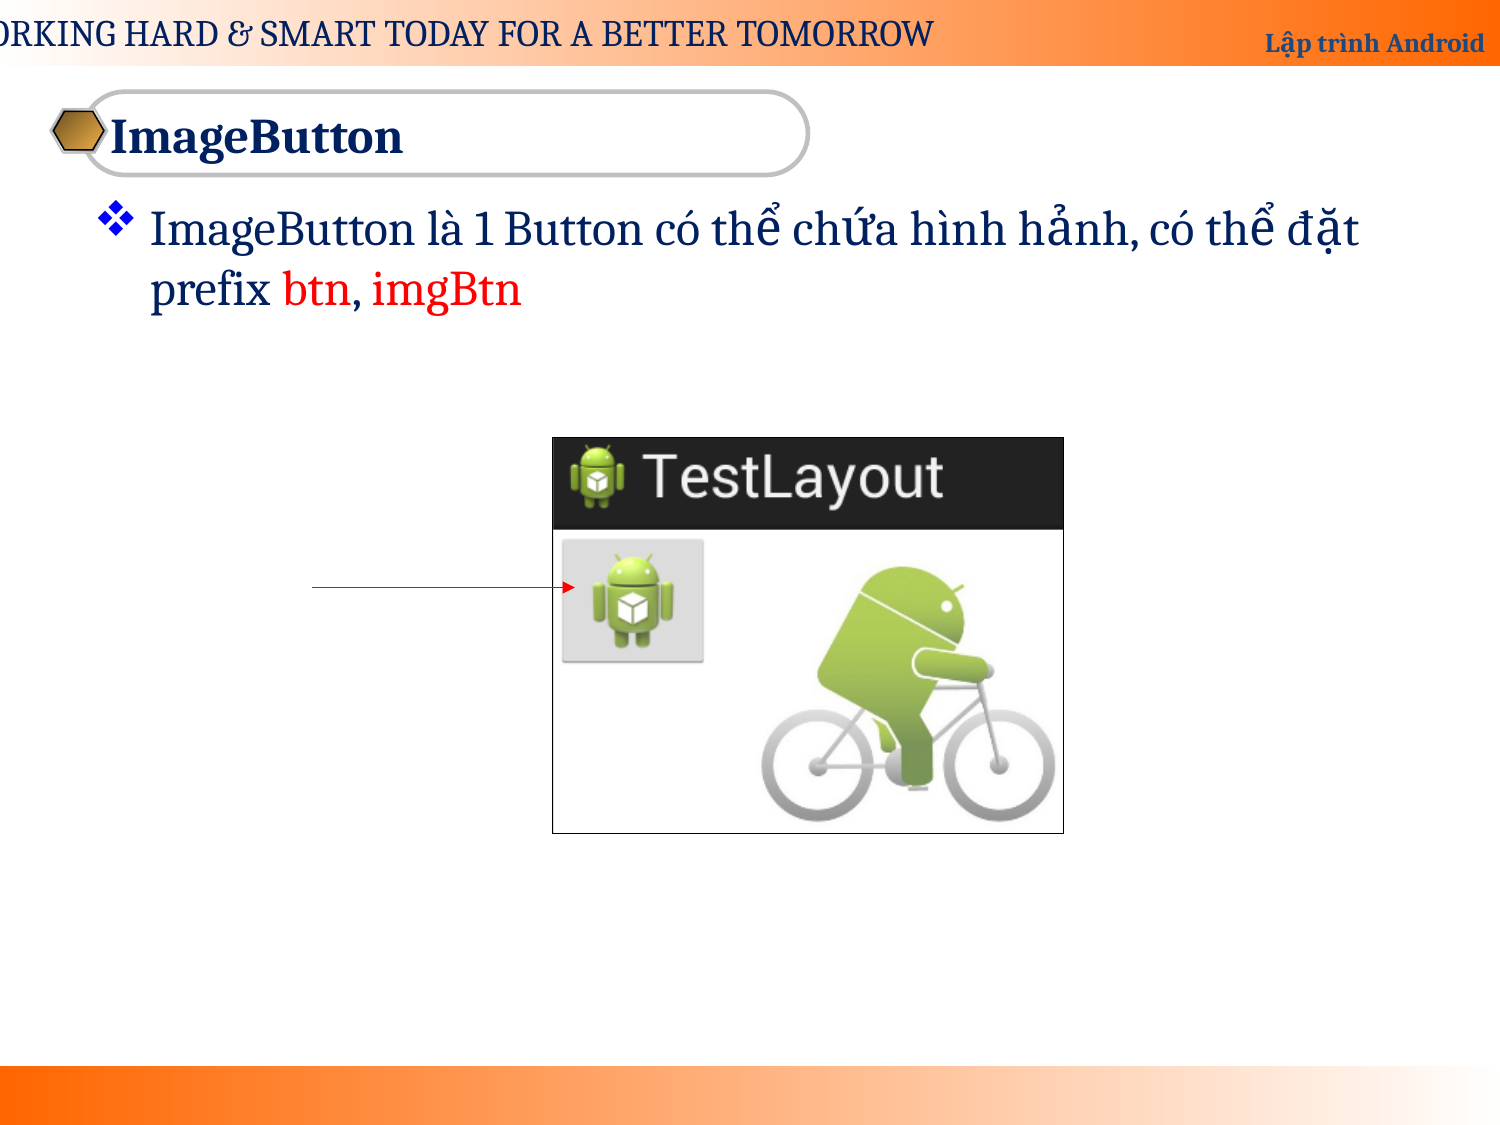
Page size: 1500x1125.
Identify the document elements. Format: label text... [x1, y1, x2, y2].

text_box ImageButton là 1 Button có thể chứa hình hảnh, có thể đặt prefix btn, imgBtn [78, 187, 1429, 375]
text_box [49, 91, 809, 176]
picture [552, 437, 1064, 834]
